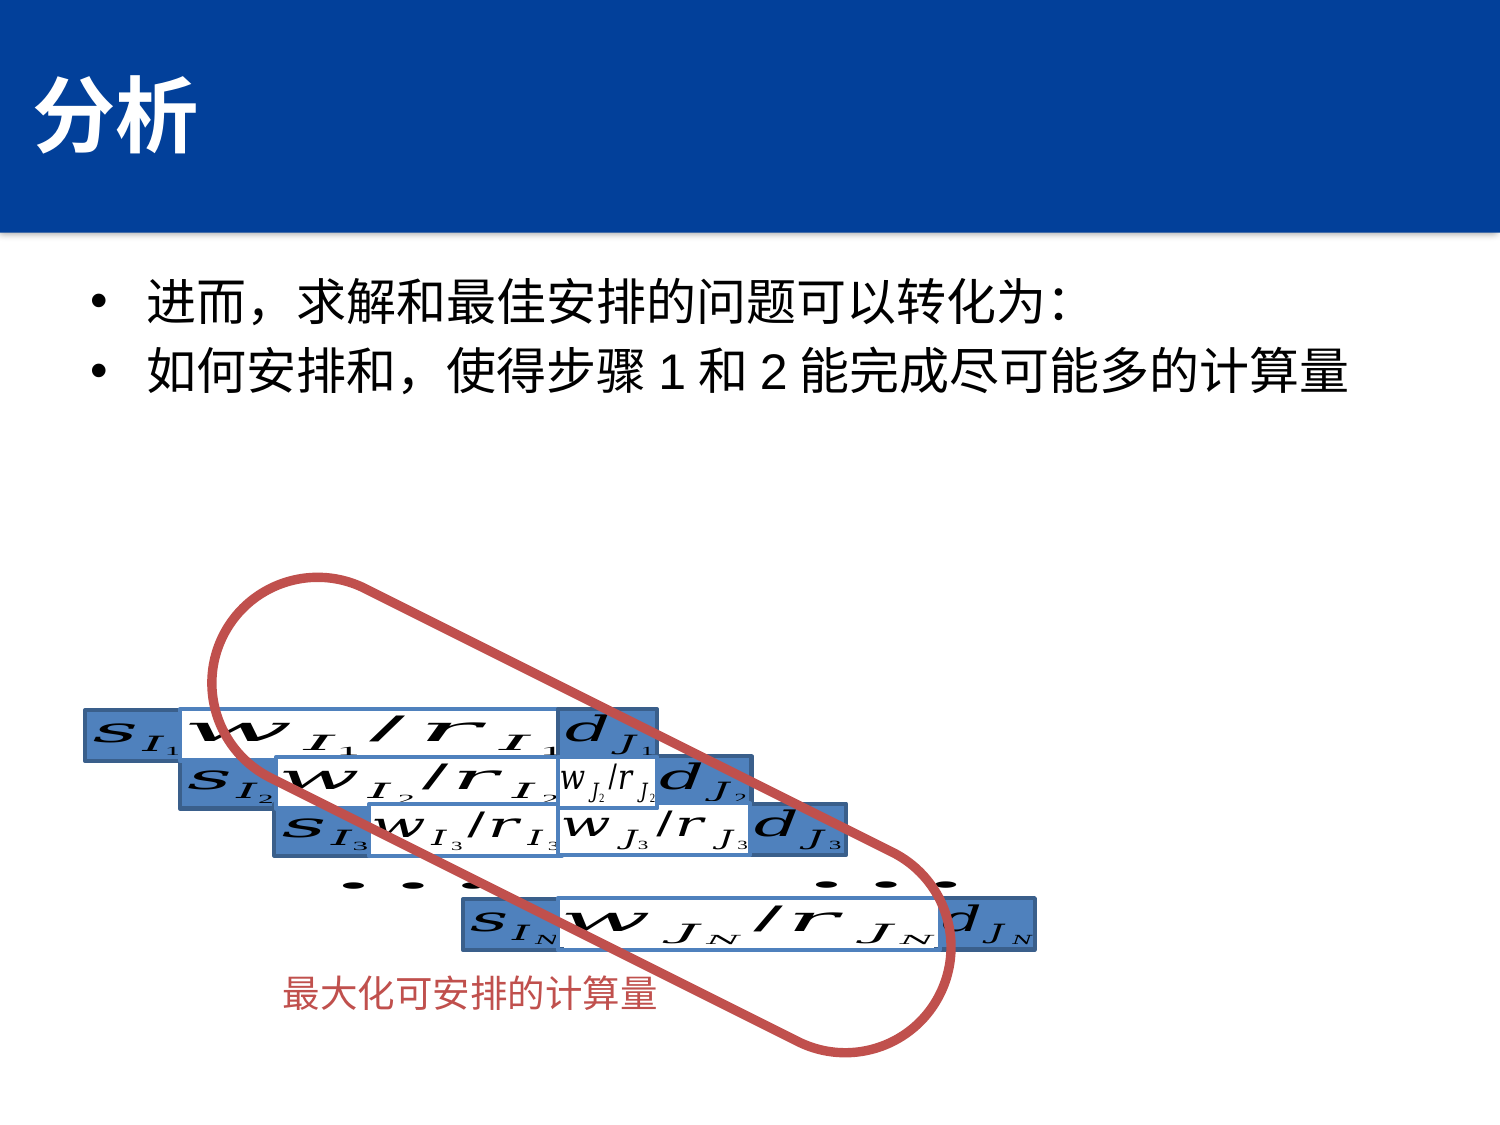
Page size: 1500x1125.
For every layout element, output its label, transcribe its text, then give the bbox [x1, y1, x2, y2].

text_box 最大化可安排的计算量 [88, 962, 852, 1023]
text_box [211, 577, 952, 1053]
title 分析 [17, 19, 1368, 207]
